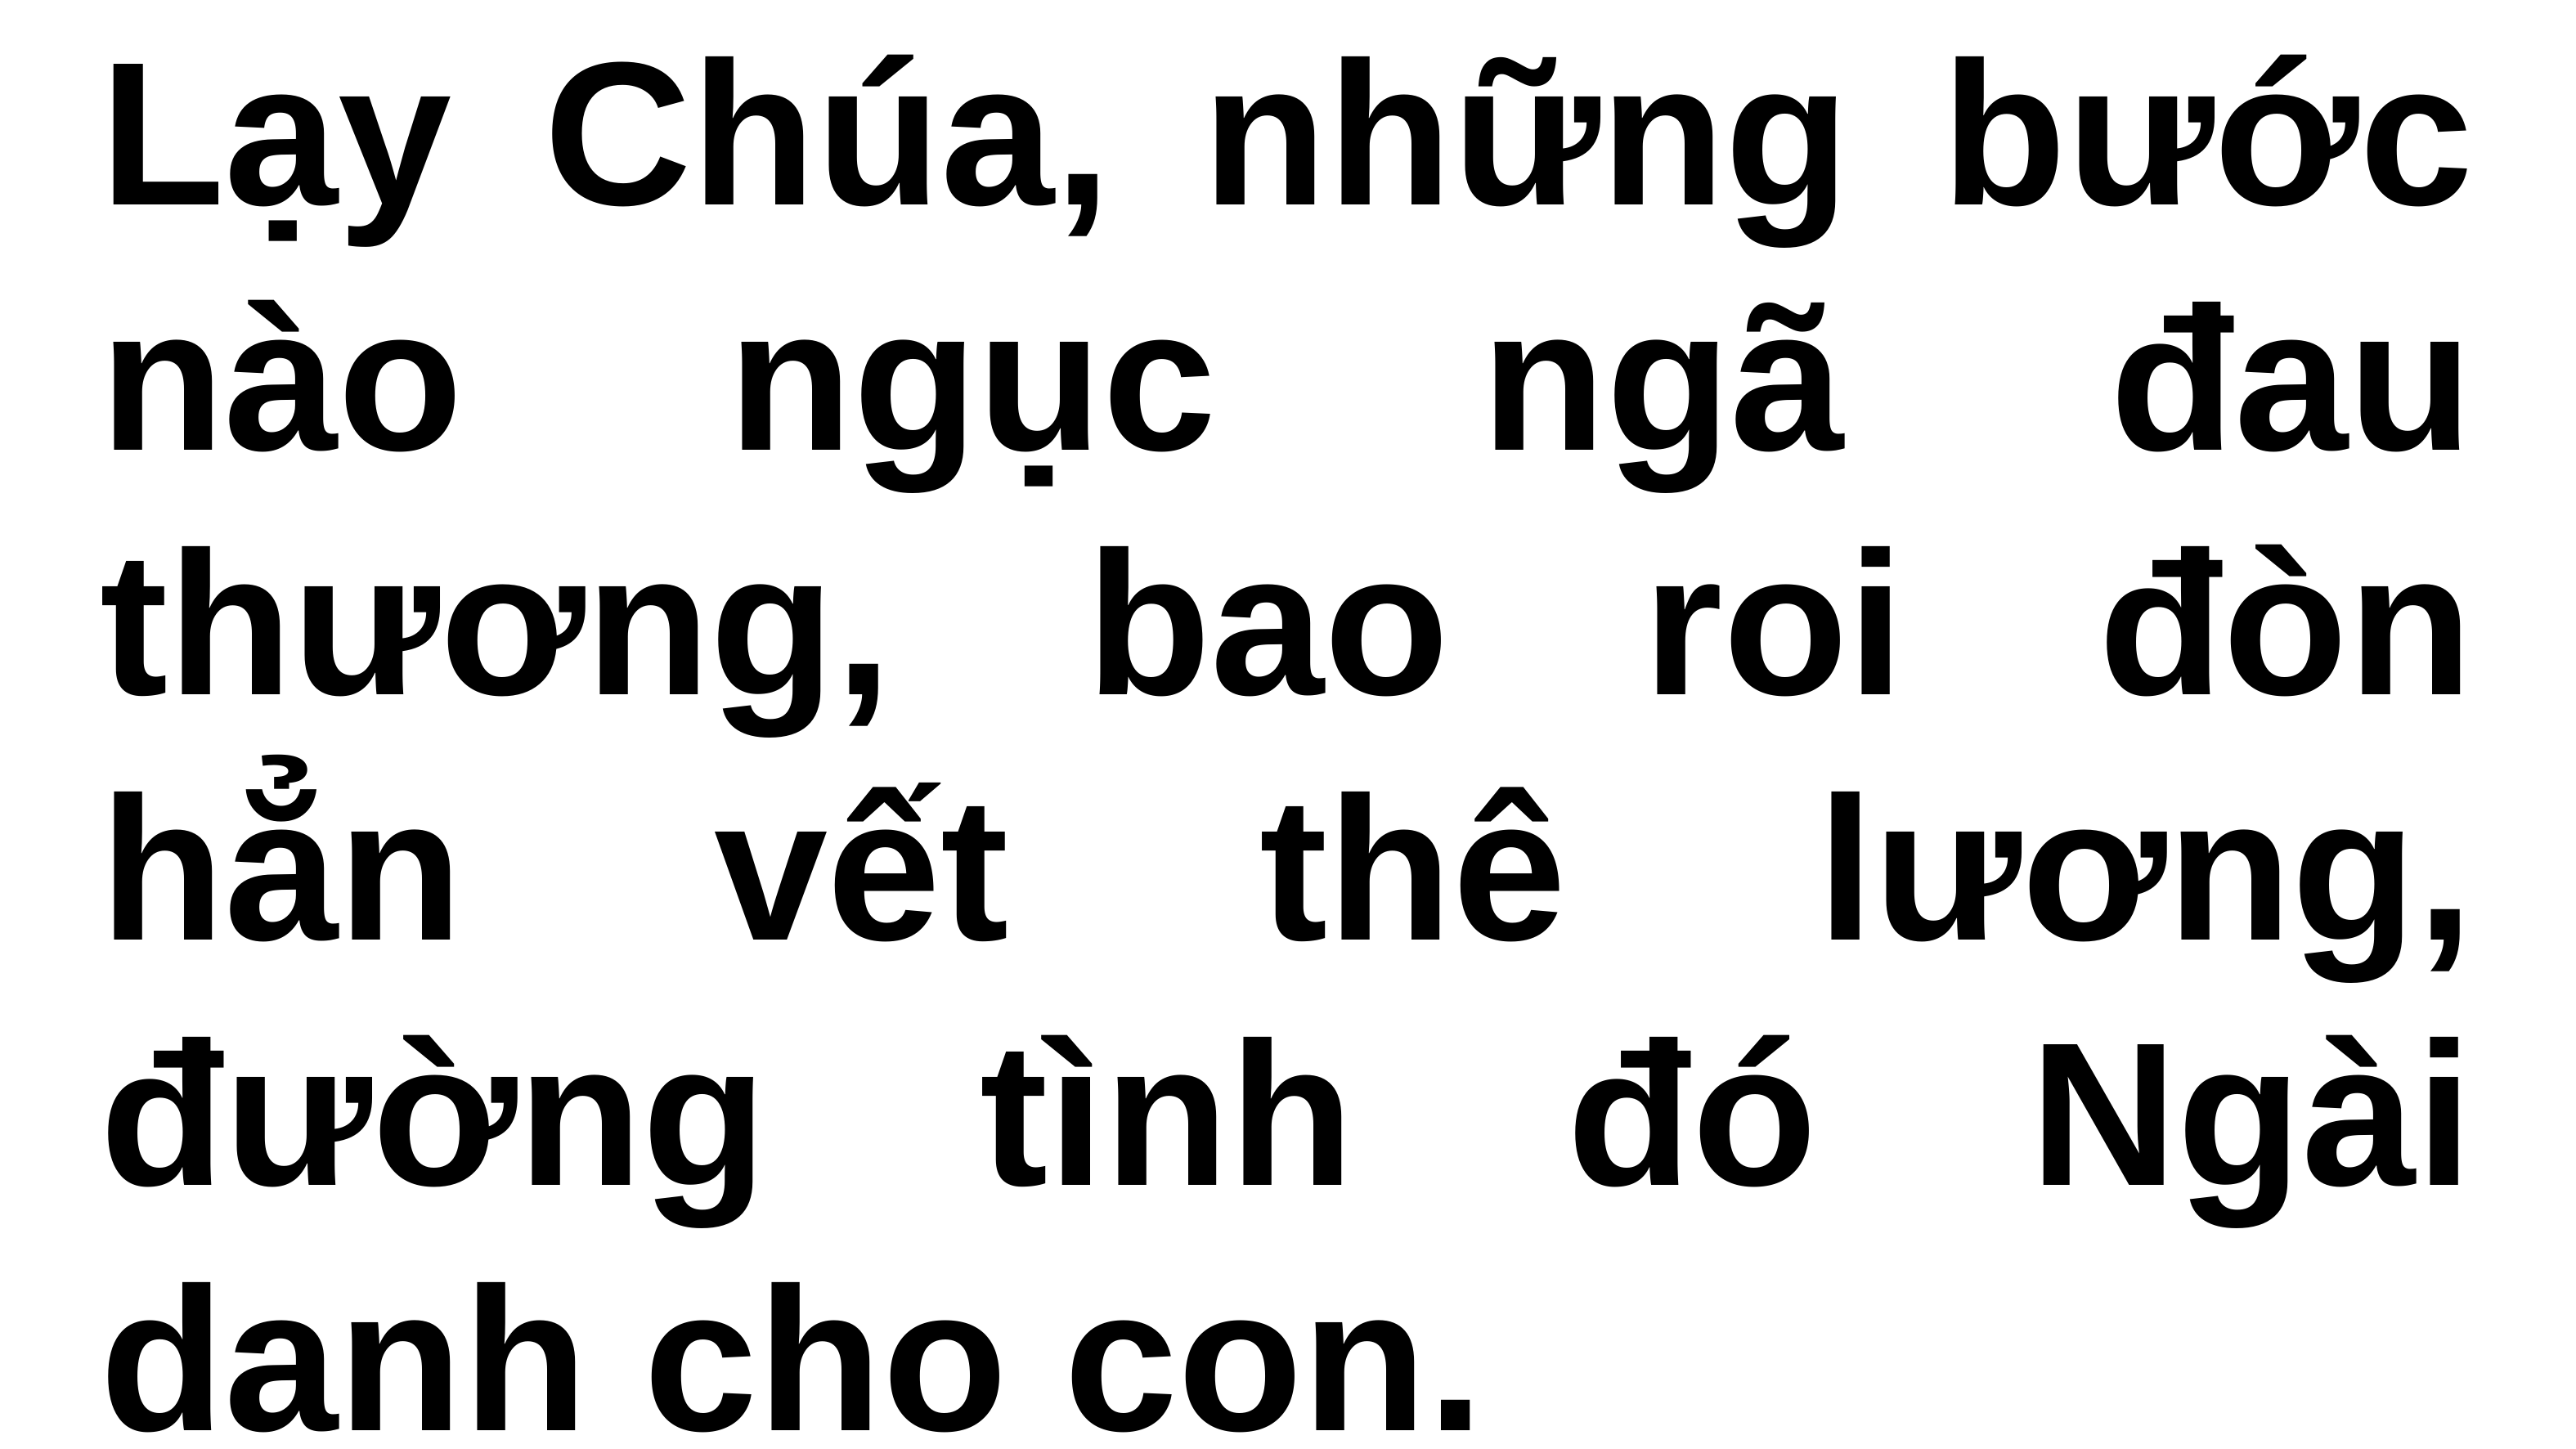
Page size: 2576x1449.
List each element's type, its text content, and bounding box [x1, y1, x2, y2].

list Lạy Chúa, những bước nào ngục ngã đau thương, bao roi đòn hẳn vết thê lương, đường tình đó Ngài danh cho con. [80, 0, 2496, 1411]
